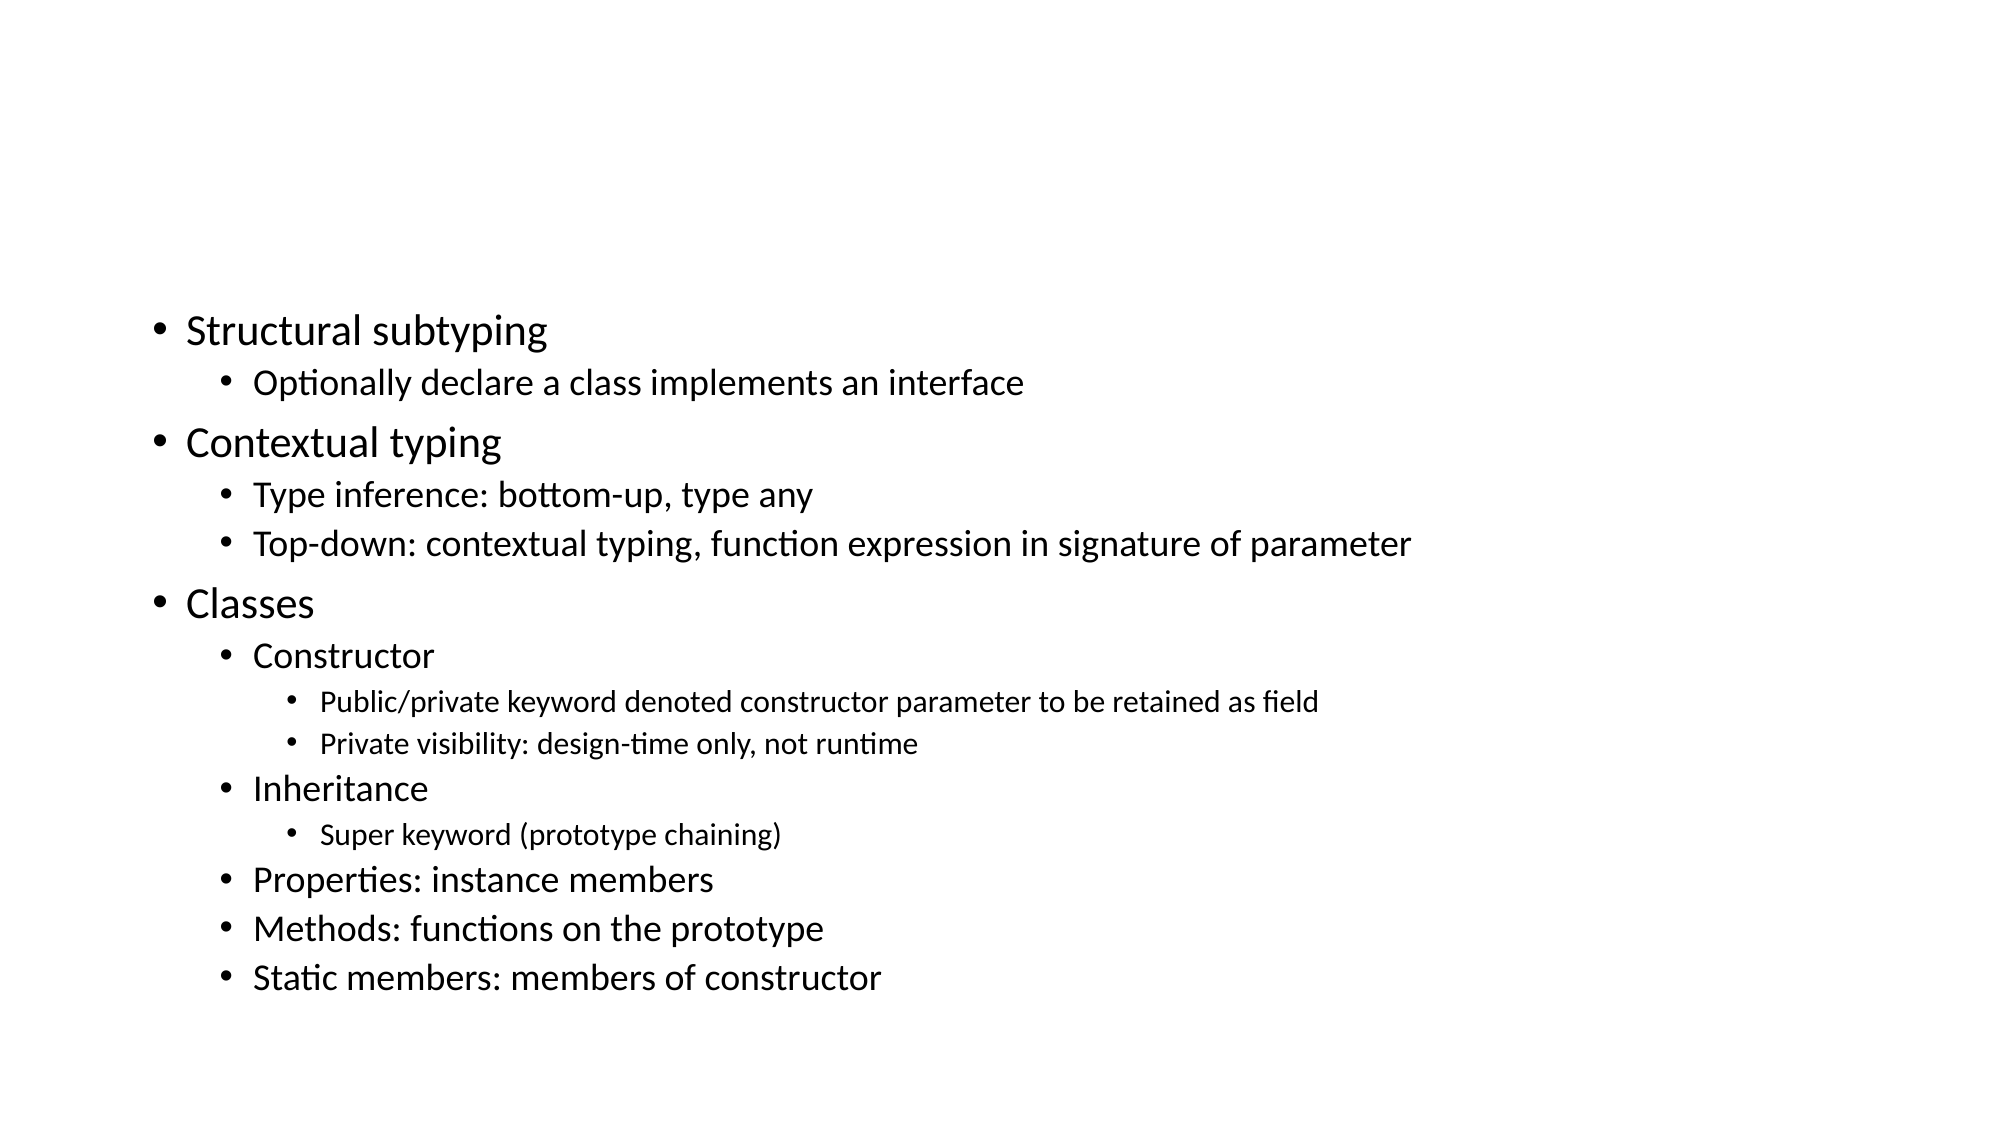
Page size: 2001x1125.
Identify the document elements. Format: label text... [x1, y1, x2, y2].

list Structural subtyping Optionally declare a class implements an interface Contextual typing Type inference: bottom-up, type any Top-down: contextual typing, function expression in signature of parameter Classes Constructor Public/private keyword denoted constructor parameter to be retained as field Private visibility: design-time only, not runtime Inheritance Super keyword (prototype chaining) Properties: instance members Methods: functions on the prototype Static members: members of constructor [137, 299, 1863, 1014]
